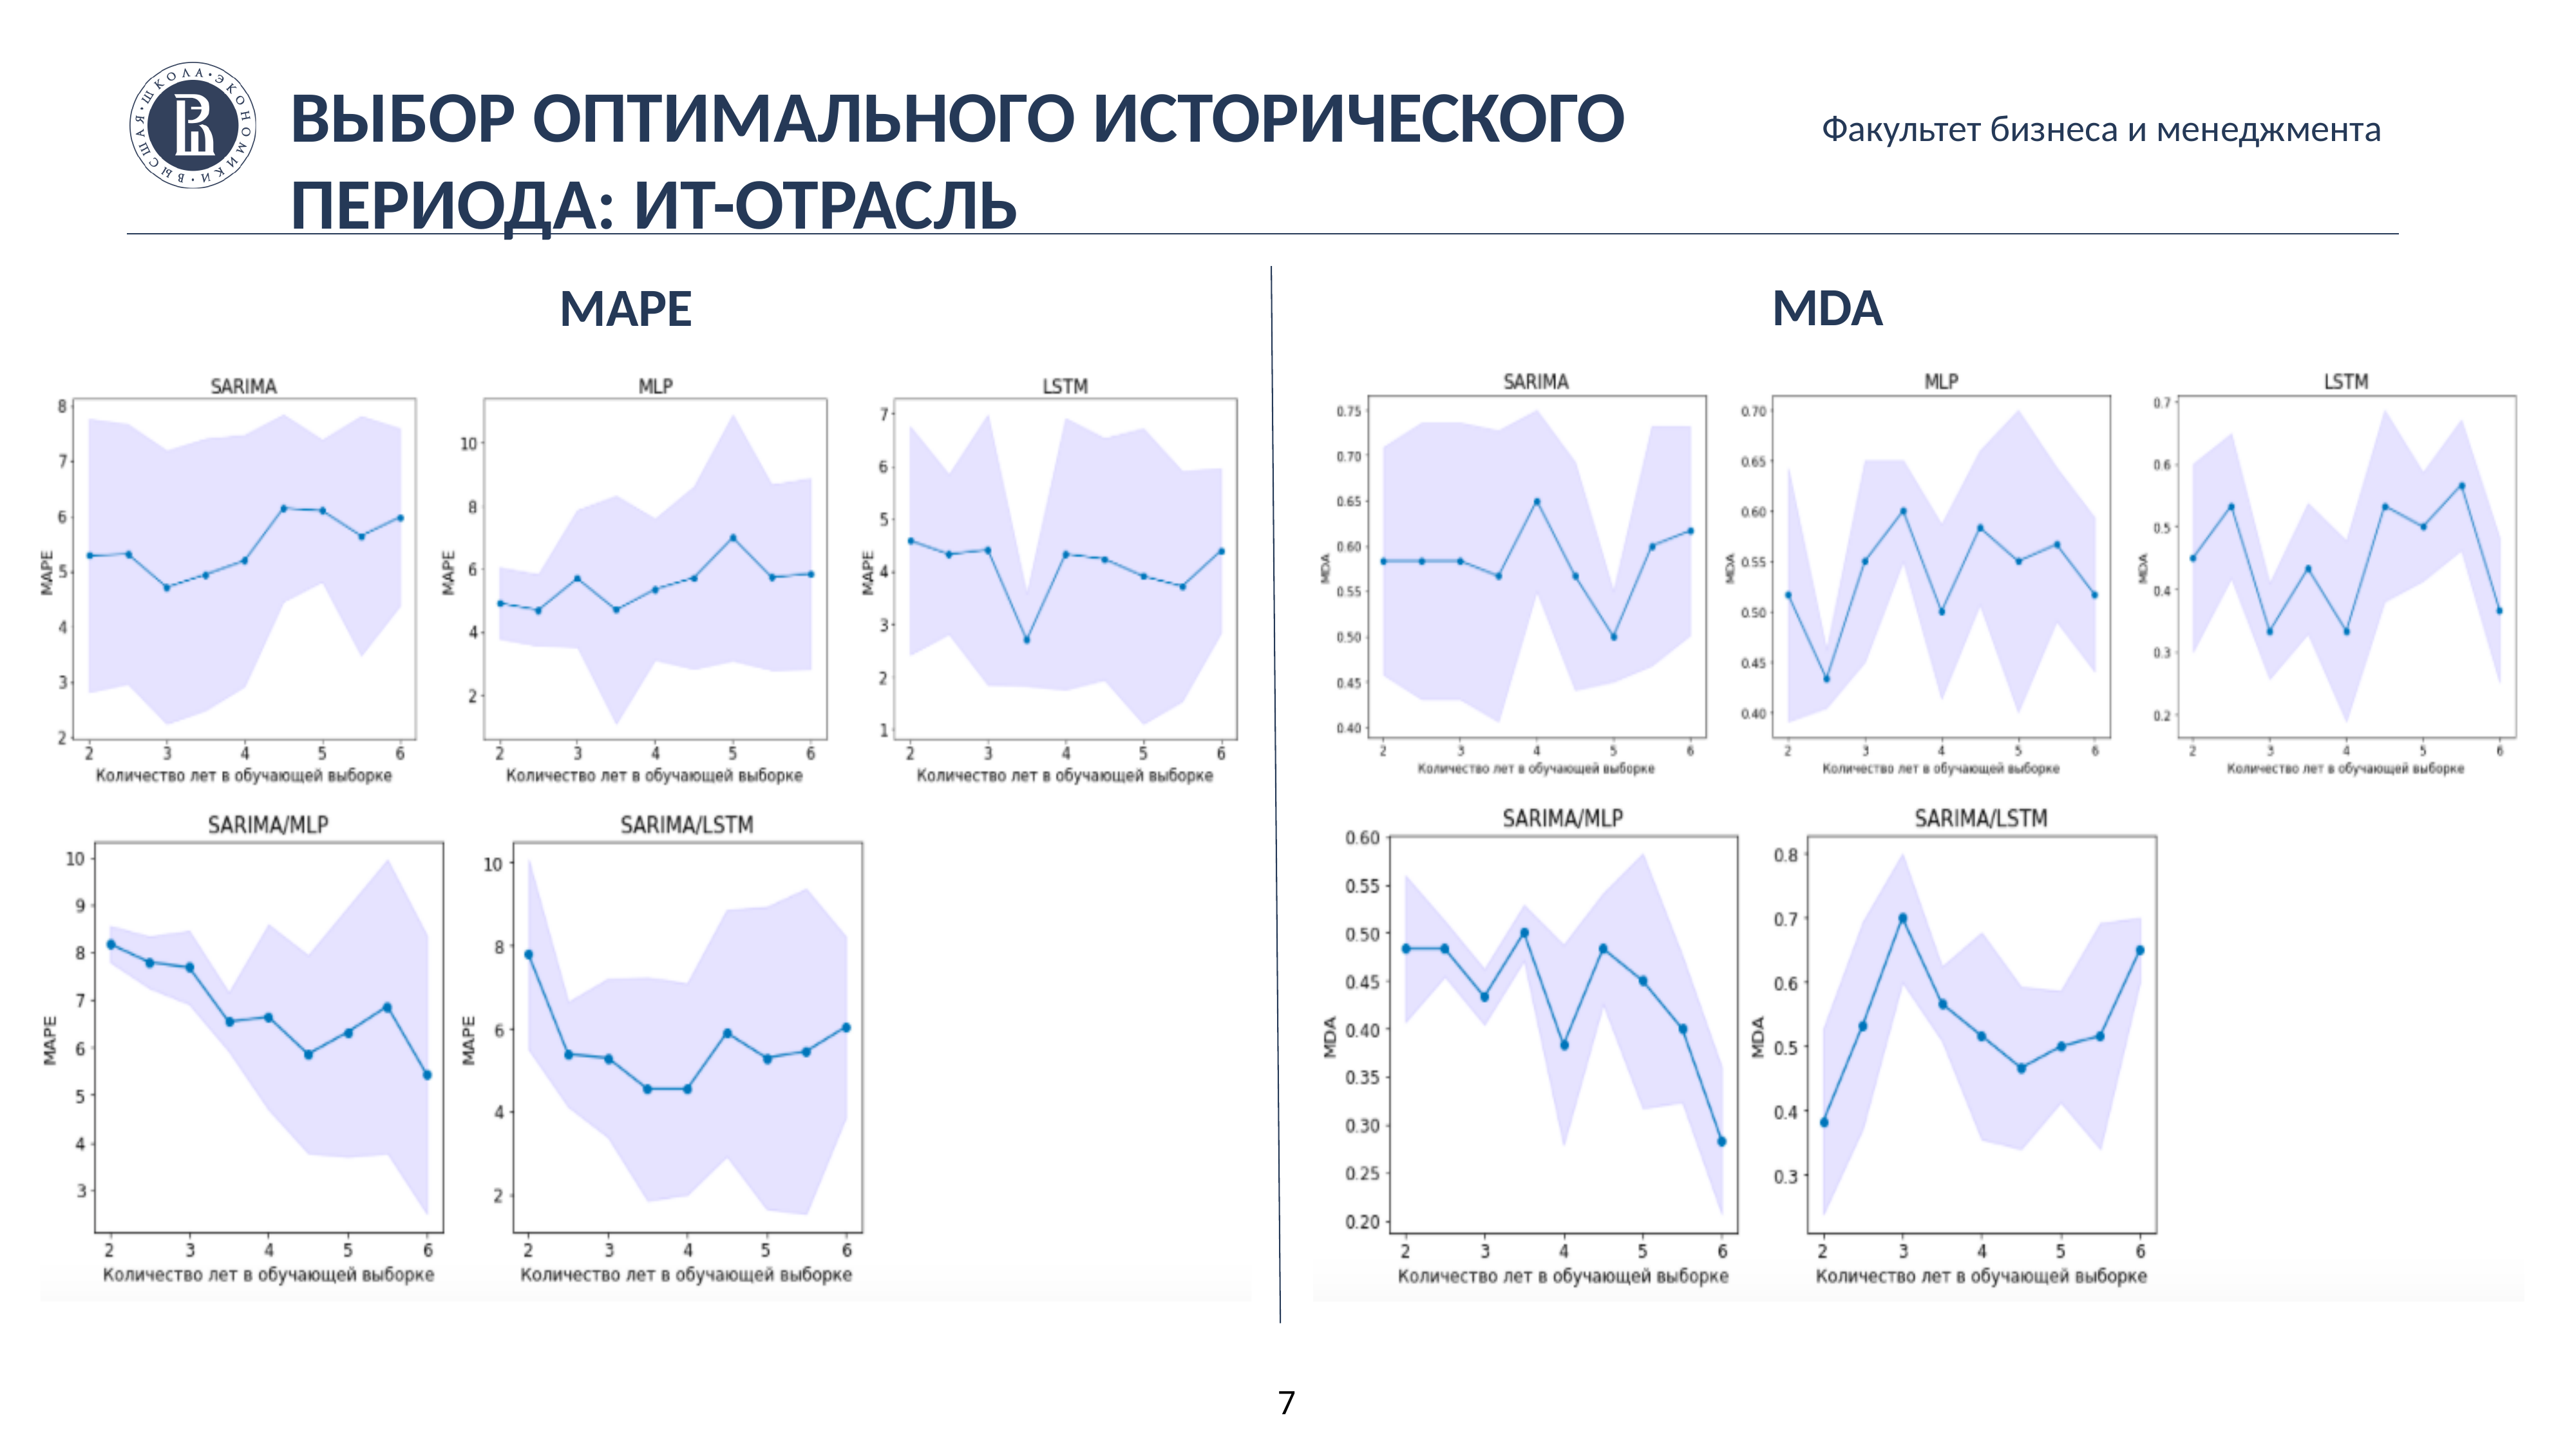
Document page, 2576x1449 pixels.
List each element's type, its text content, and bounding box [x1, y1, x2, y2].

picture [40, 368, 1252, 1302]
picture [129, 62, 256, 189]
slide_number 7 [1260, 1374, 1314, 1429]
picture [1313, 368, 2524, 1302]
text_box MAPE [193, 258, 1060, 342]
text_box MDA [1394, 257, 2262, 341]
text_box Выбор оптимального исторического периода: ИТ-Отрасль [282, 62, 1653, 202]
text_box Факультет бизнеса и менеджмента [1653, 97, 2399, 157]
